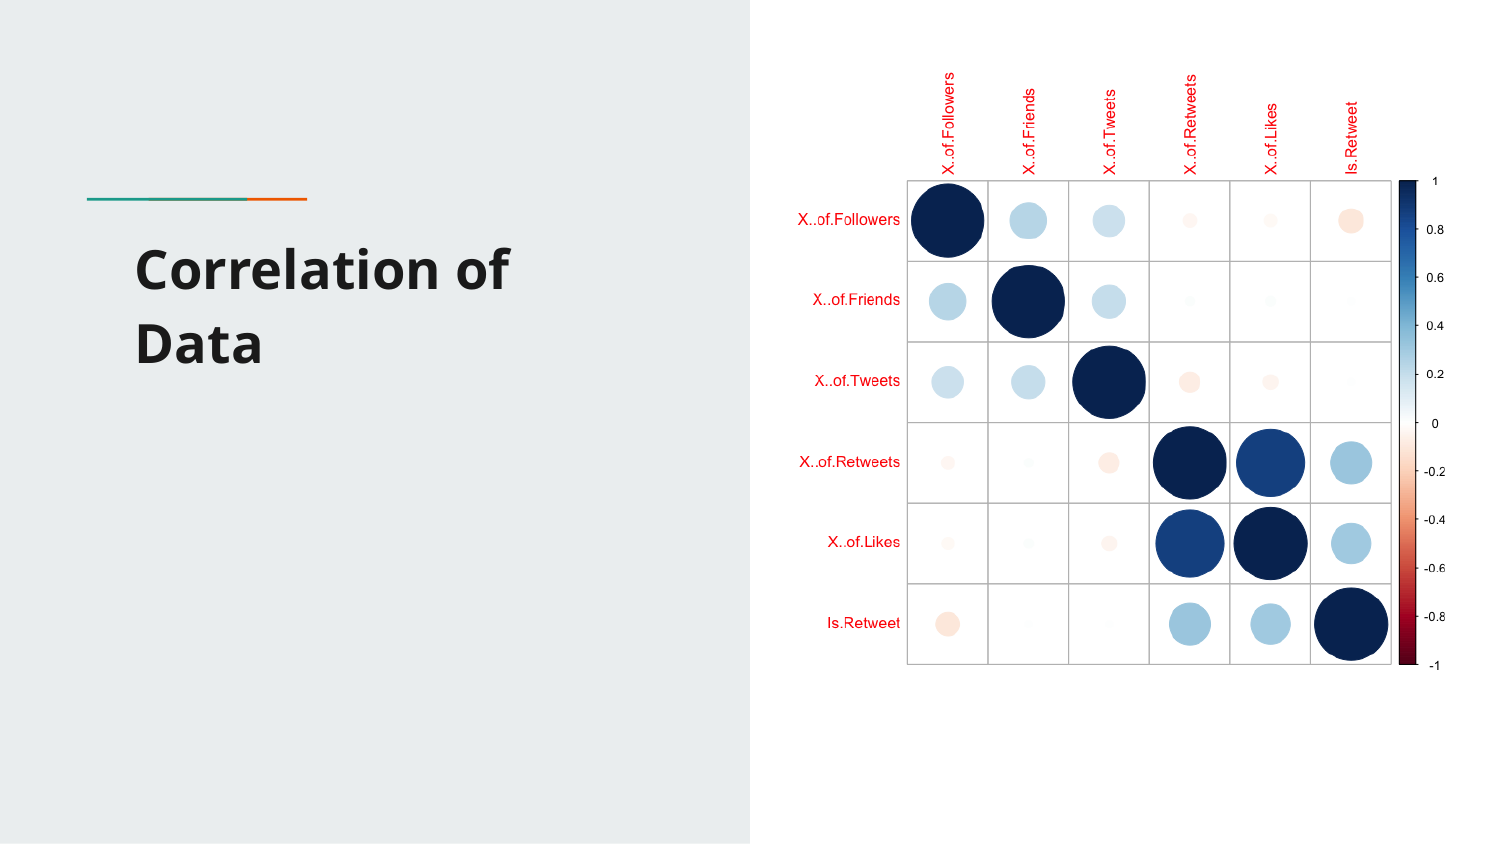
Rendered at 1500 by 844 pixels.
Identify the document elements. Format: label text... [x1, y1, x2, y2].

title Correlation of Data [119, 216, 662, 494]
picture [775, 72, 1472, 677]
